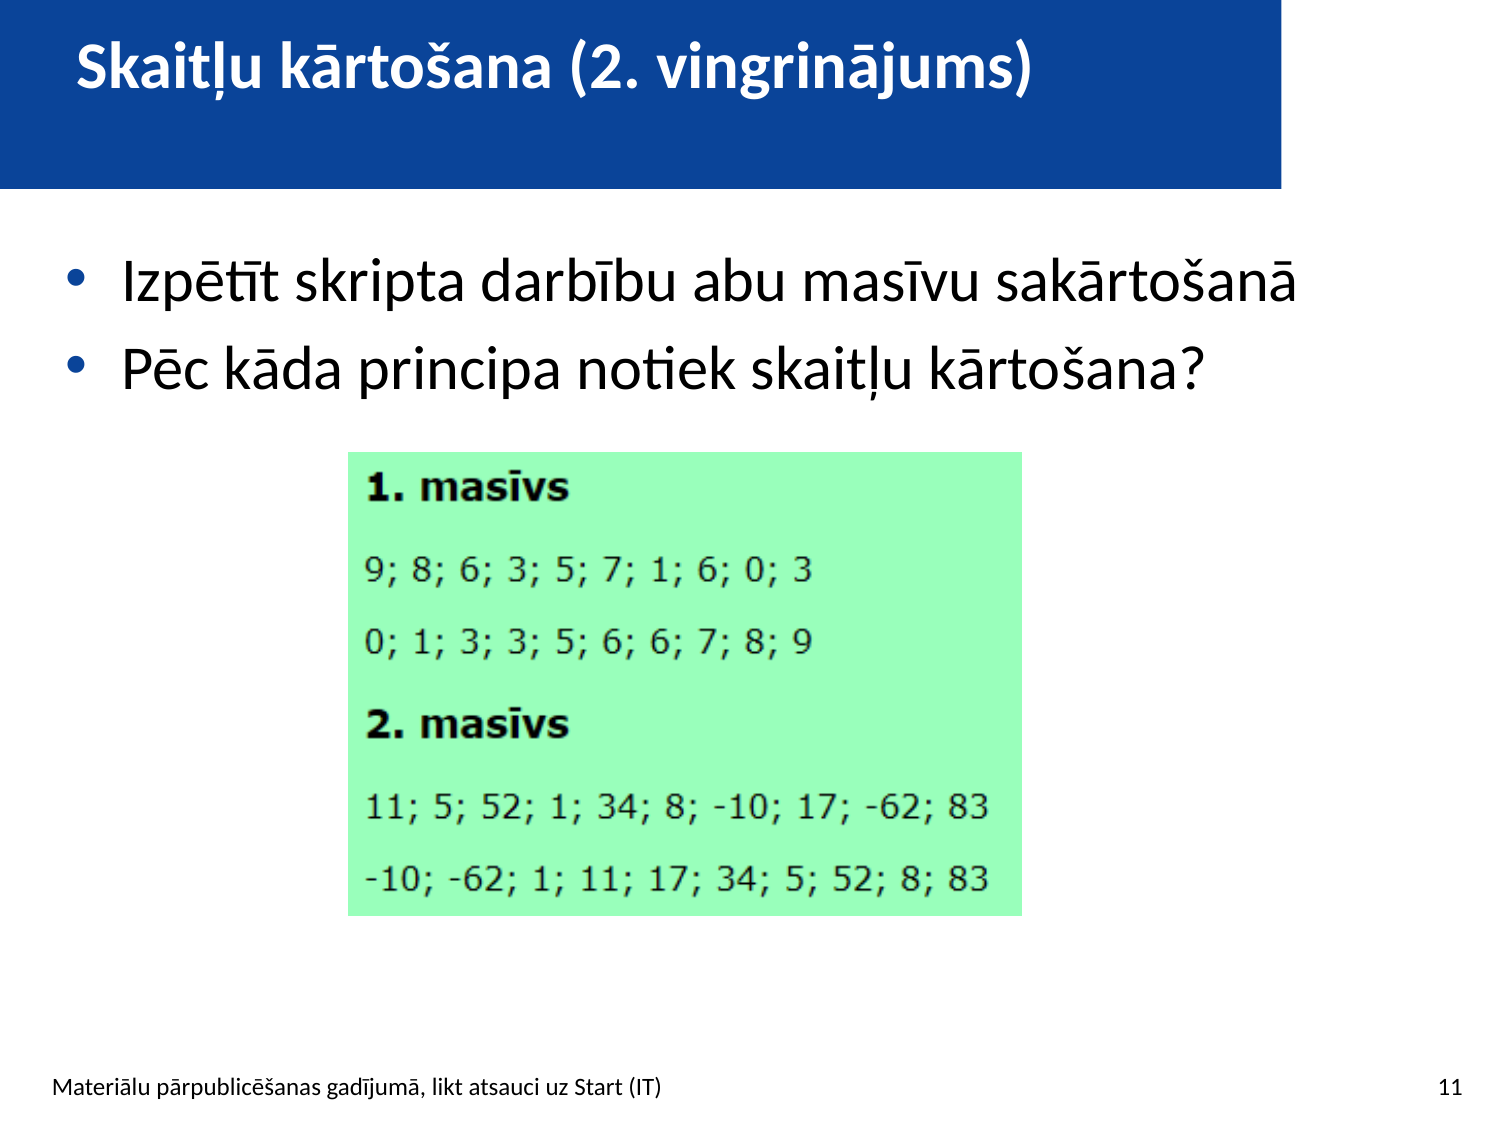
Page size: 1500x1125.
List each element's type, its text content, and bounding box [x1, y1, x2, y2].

picture [348, 452, 1022, 917]
title Skaitļu kārtošana (2. vingrinājums) [76, 14, 1223, 173]
list Izpētīt skripta darbību abu masīvu sakārtošanā Pēc kāda principa notiek skaitļu kārtošana? [49, 231, 1426, 457]
slide_number 11 [1127, 1062, 1479, 1109]
